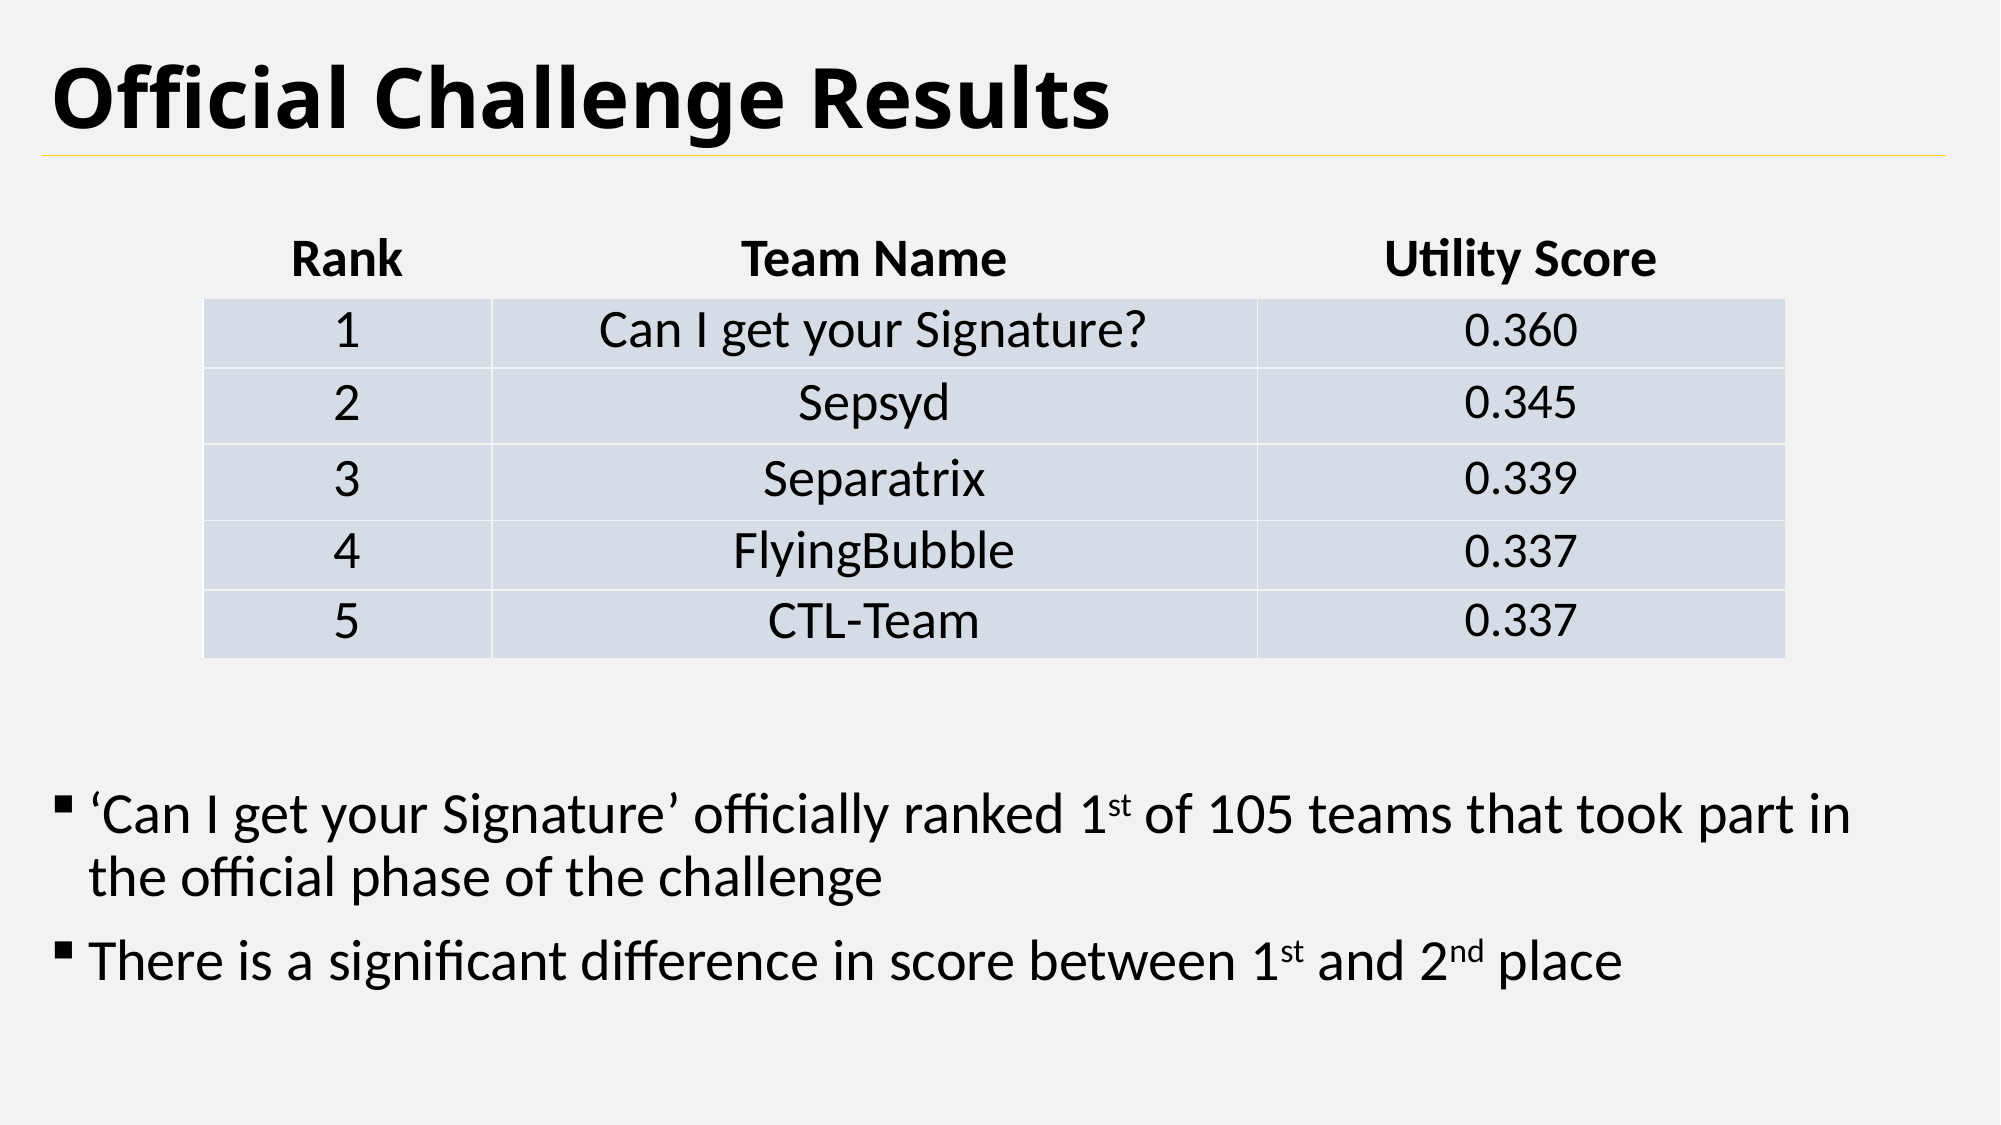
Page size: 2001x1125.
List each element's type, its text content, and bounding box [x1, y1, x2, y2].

table_cell 0.337 [1258, 521, 1785, 589]
list Official Challenge Results [35, 27, 1953, 176]
table_cell Separatrix [493, 445, 1257, 520]
table_cell CTL-Team [493, 591, 1257, 658]
table_header Utility Score [1257, 227, 1785, 299]
table_cell 2 [204, 369, 491, 443]
table_cell FlyingBubble [493, 521, 1257, 589]
table_cell 0.345 [1258, 369, 1785, 443]
table_cell 0.360 [1258, 299, 1785, 367]
table_cell Sepsyd [493, 369, 1257, 443]
table_cell 3 [204, 445, 491, 520]
table_cell 0.339 [1258, 445, 1785, 520]
table_cell 4 [204, 521, 491, 589]
list ‘Can I get your Signature’ officially ranked 1st of 105 teams that took part in the official phase of the challenge There is a significant difference in score between 1st and 2nd place [35, 775, 1953, 1074]
table_cell 5 [204, 591, 491, 658]
table_header Team Name [492, 227, 1257, 299]
table_cell Can I get your Signature? [493, 299, 1257, 367]
table_cell 0.337 [1258, 591, 1785, 658]
table_header Rank [203, 227, 492, 299]
table_cell 1 [204, 299, 491, 367]
